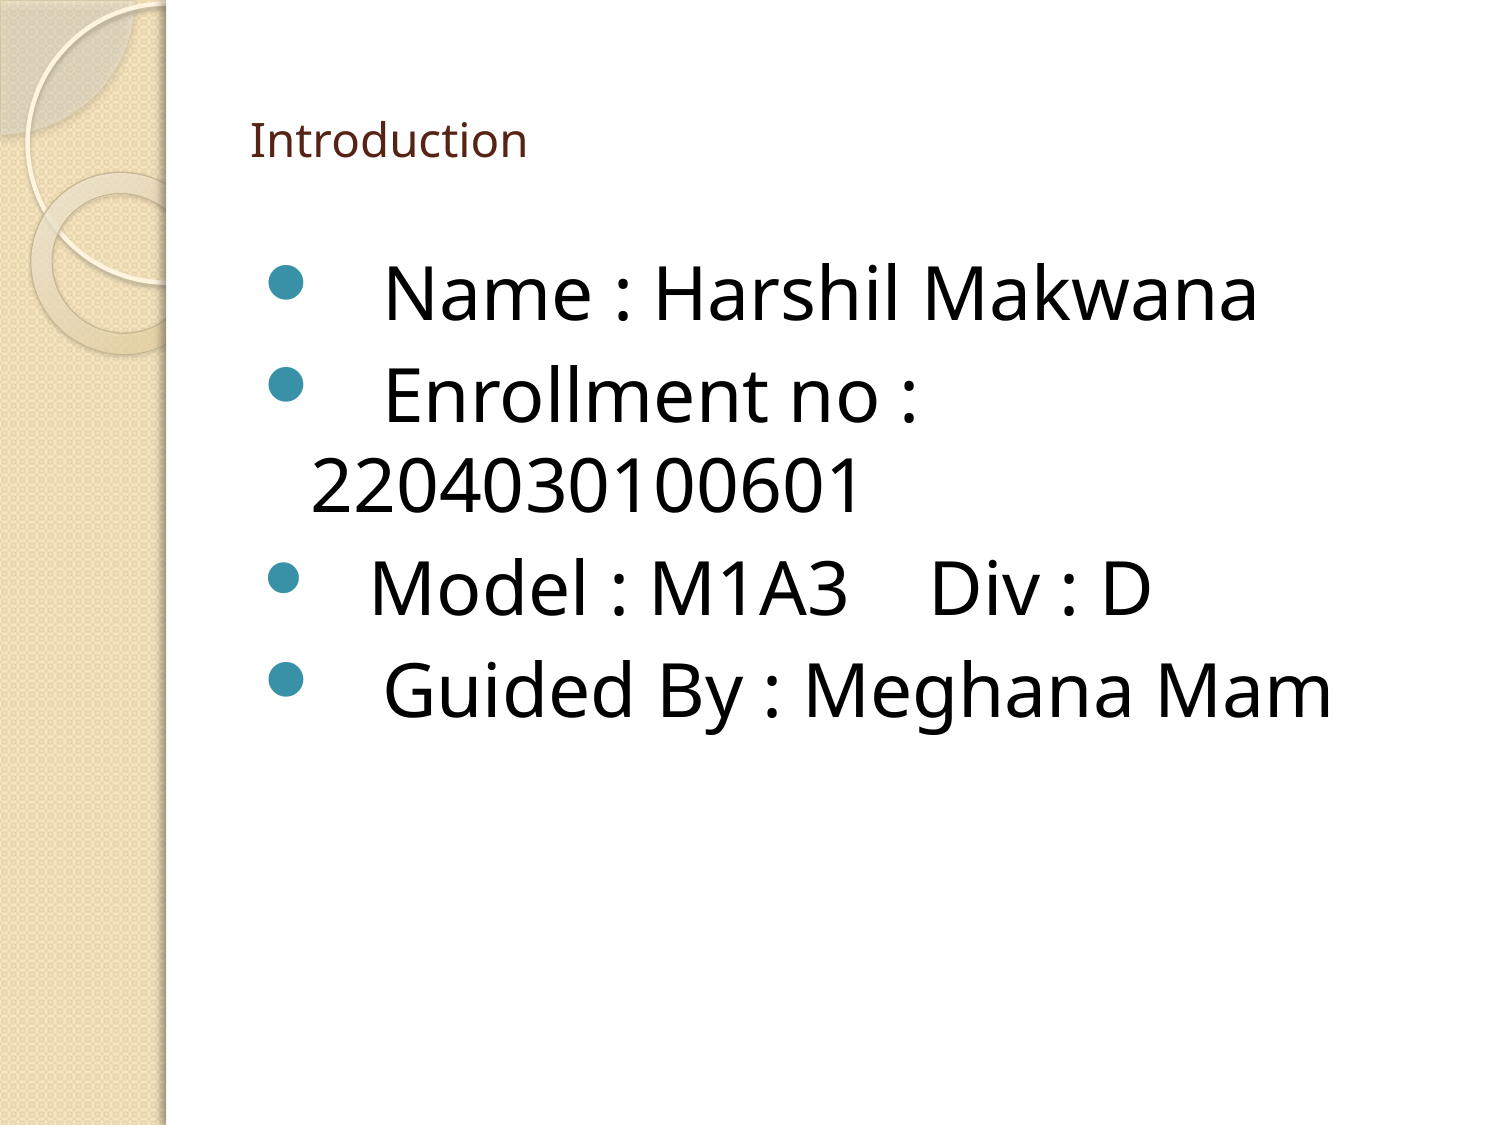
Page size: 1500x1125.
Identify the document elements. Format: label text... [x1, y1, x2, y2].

title Introduction [235, 45, 1466, 233]
list Name : Harshil Makwana Enrollment no : 2204030100601 Model : M1A3 Div : D Guided By : Meghana Mam [235, 237, 1466, 1025]
